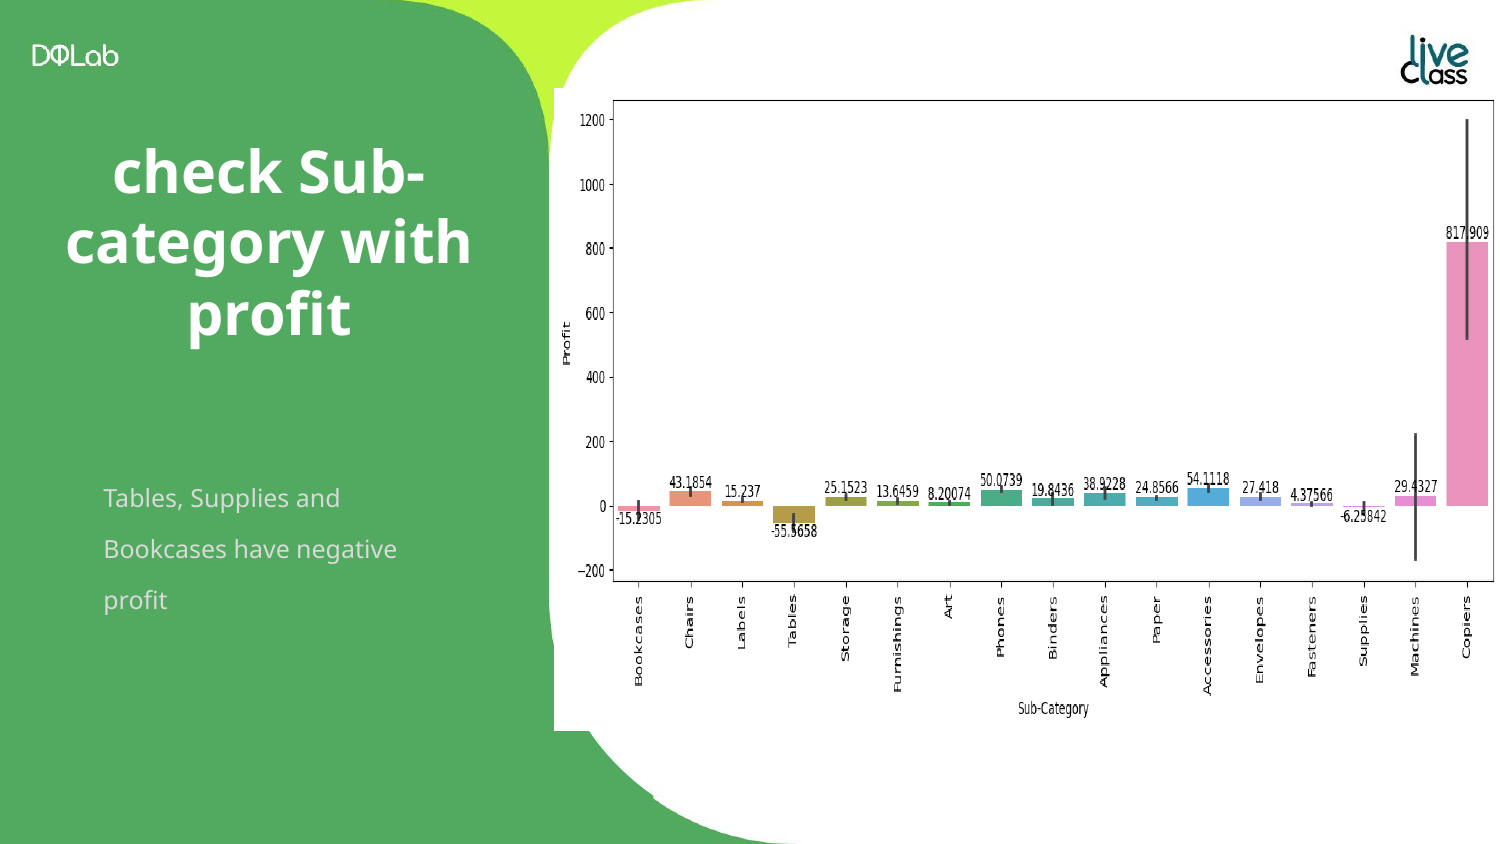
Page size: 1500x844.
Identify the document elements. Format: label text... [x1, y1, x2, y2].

text_box [465, 572, 654, 813]
picture [0, 0, 1500, 844]
subtitle Tables, Supplies and Bookcases have negative profit [88, 446, 480, 591]
title check Sub-category with profit [0, 118, 548, 362]
